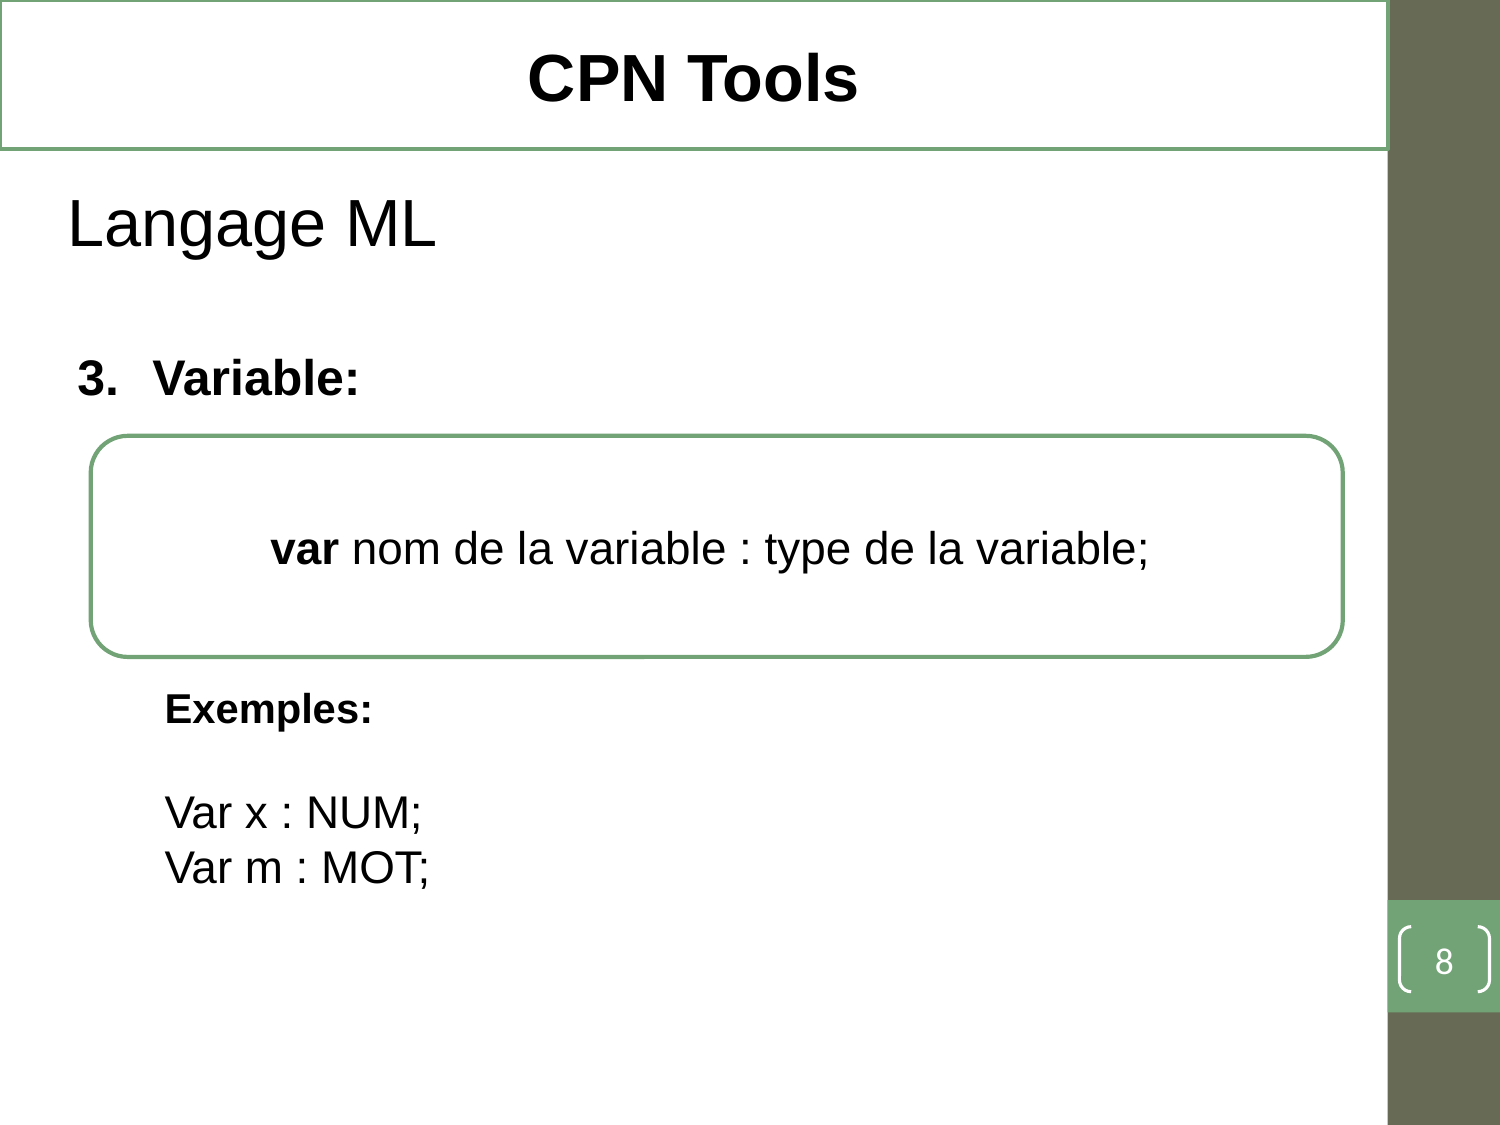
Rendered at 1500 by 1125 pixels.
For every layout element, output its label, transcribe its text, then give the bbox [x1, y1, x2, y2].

text_box Langage ML [53, 172, 809, 268]
slide_number 8 [1397, 925, 1492, 994]
text_box Variable: [62, 338, 391, 413]
text_box Exemples: [149, 674, 646, 739]
text_box CPN Tools [0, 0, 1390, 151]
text_box var nom de la variable : type de la variable; [88, 433, 1345, 660]
text_box Var x : NUM; Var m : MOT; [149, 775, 1152, 900]
